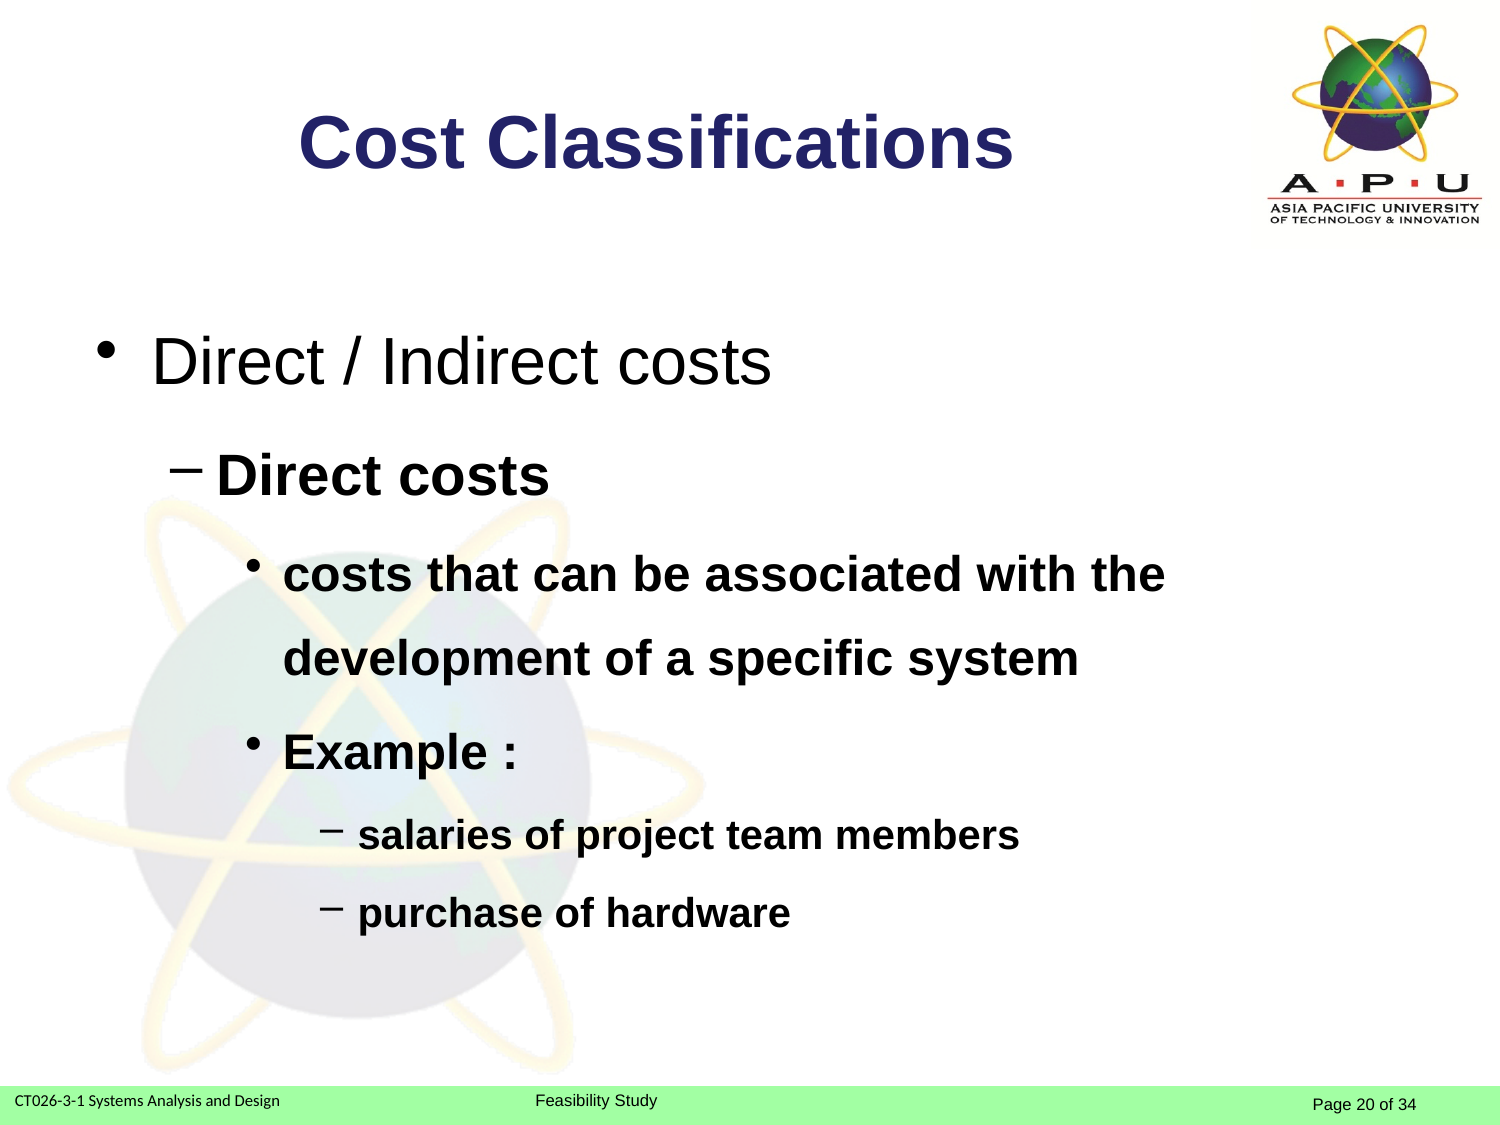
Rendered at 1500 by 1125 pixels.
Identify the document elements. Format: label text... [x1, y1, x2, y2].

picture [1251, 0, 1500, 249]
title Cost Classifications [79, 45, 1235, 233]
list Direct / Indirect costs Direct costs costs that can be associated with the development of a specific system Example : salaries of project team members purchase of hardware [79, 278, 1430, 1021]
